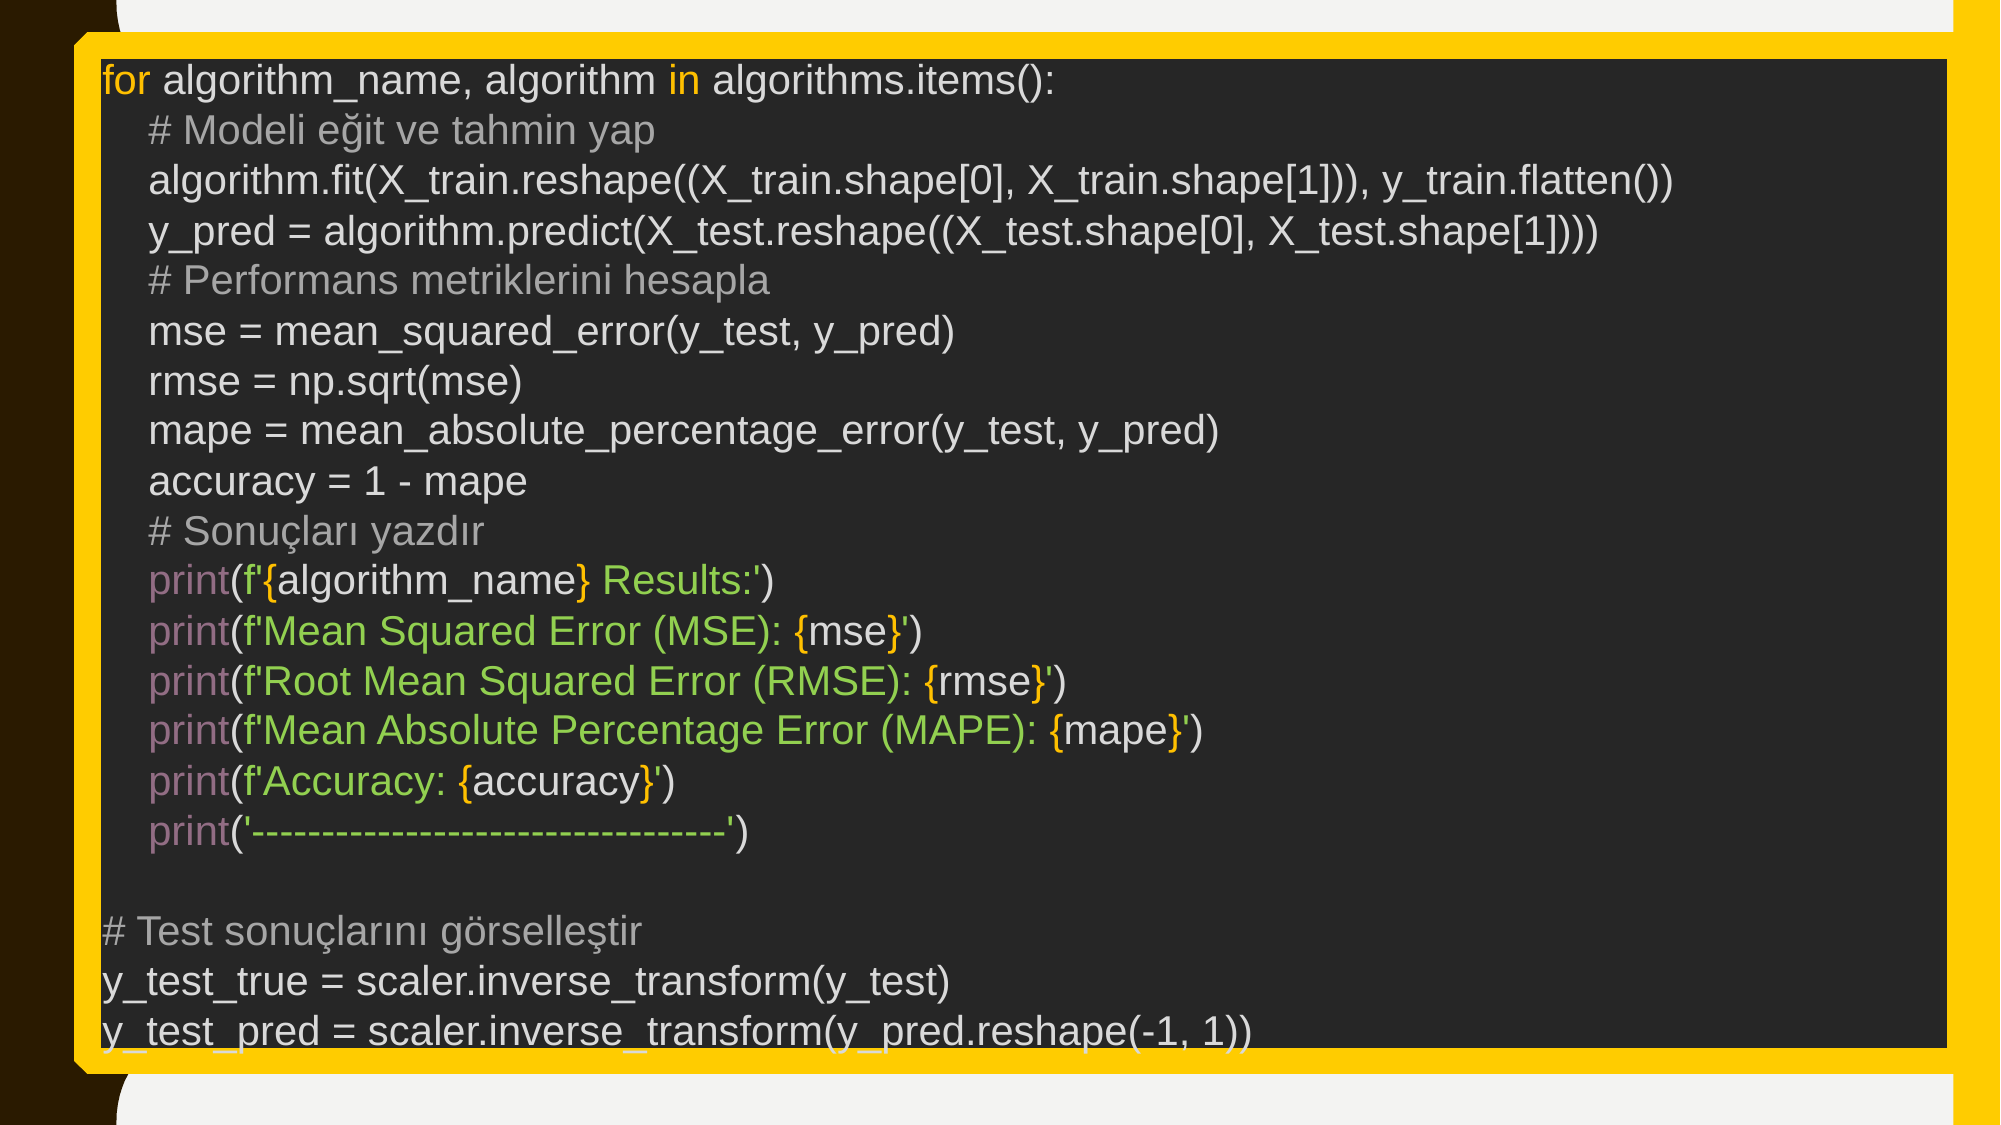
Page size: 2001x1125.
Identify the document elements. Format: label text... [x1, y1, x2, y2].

text_box for algorithm_name, algorithm in algorithms.items(): # Modeli eğit ve tahmin yap algorithm.fit(X_train.reshape((X_train.shape[0], X_train.shape[1])), y_train.flatten()) y_pred = algorithm.predict(X_test.reshape((X_test.shape[0], X_test.shape[1]))) # Performans metriklerini hesapla mse = mean_squared_error(y_test, y_pred) rmse = np.sqrt(mse) mape = mean_absolute_percentage_error(y_test, y_pred) accuracy = 1 - mape # Sonuçları yazdır print(f'{algorithm_name} Results:') print(f'Mean Squared Error (MSE): {mse}') print(f'Root Mean Squared Error (RMSE): {rmse}') print(f'Mean Absolute Percentage Error (MAPE): {mape}') print(f'Accuracy: {accuracy}') print('----------------------------------') # Test sonuçlarını görselleştir y_test_true = scaler.inverse_transform(y_test) y_test_pred = scaler.inverse_transform(y_pred.reshape(-1, 1)) [87, 45, 1961, 1061]
